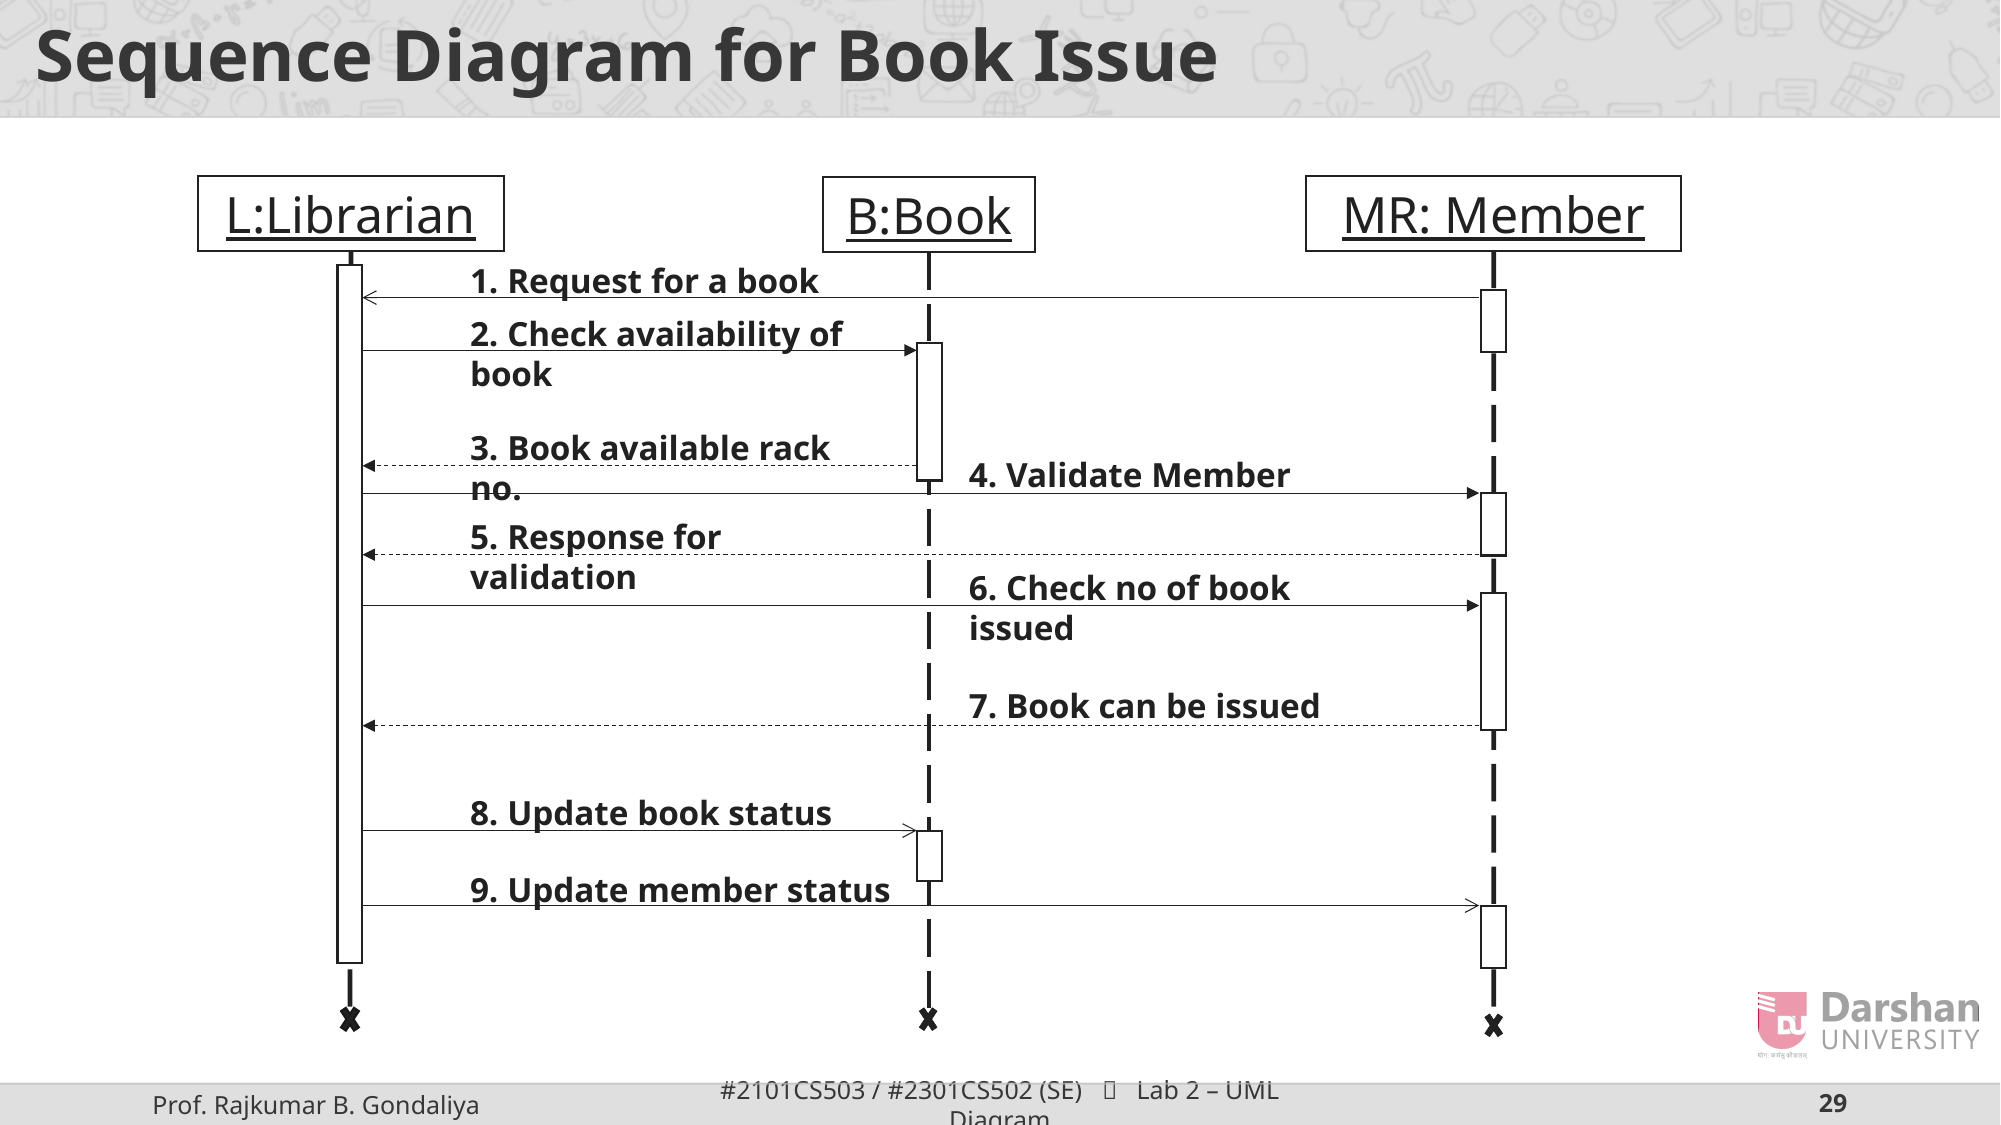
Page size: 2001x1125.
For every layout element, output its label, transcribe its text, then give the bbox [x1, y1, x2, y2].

text_box 9. Update member status [455, 861, 929, 905]
text_box 3. Book available rack no. [455, 466, 905, 493]
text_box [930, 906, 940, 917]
text_box [336, 264, 349, 964]
text_box 2. Check availability of book [455, 307, 905, 350]
text_box [916, 342, 929, 482]
text_box [1480, 905, 1493, 969]
text_box 7. Book can be issued [954, 677, 1363, 725]
text_box [930, 830, 943, 882]
text_box 2. Check availability of book [455, 351, 905, 400]
text_box [351, 264, 363, 964]
text_box 1. Request for a book [455, 298, 905, 307]
text_box 8. Update book status [455, 784, 929, 840]
text_box 1. Request for a book [455, 252, 905, 297]
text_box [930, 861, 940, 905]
text_box [1480, 592, 1493, 731]
text_box 3. Book available rack no. [455, 419, 905, 465]
text_box [1494, 289, 1507, 353]
title Sequence Diagram for Book Issue [0, 0, 2000, 117]
text_box [1483, 1012, 1505, 1039]
text_box 5. Response for validation [455, 555, 905, 604]
text_box 4. Validate Member [954, 494, 1363, 502]
text_box [1480, 289, 1493, 353]
text_box 4. Validate Member [954, 447, 1363, 493]
text_box turn off / shut-down [1758, 992, 1979, 1059]
text_box 5. Response for validation [455, 508, 905, 554]
text_box [1480, 492, 1493, 557]
text_box 6. Check no of book issued [954, 606, 1363, 655]
text_box [917, 1006, 939, 1033]
text_box B:Book [822, 176, 1036, 253]
text_box [916, 840, 929, 861]
text_box 6. Check no of book issued [954, 559, 1363, 605]
text_box 8. Update book status [930, 784, 940, 840]
text_box 7. Book can be issued [954, 726, 1363, 733]
text_box [1494, 492, 1507, 557]
text_box [1494, 905, 1507, 969]
text_box 9. Update member status [455, 906, 929, 917]
text_box L:Librarian [197, 175, 505, 252]
text_box [930, 342, 943, 482]
text_box 3. Book available rack no. [455, 494, 905, 508]
text_box [1494, 592, 1507, 731]
text_box MR: Member [1305, 175, 1682, 252]
text_box [339, 1006, 361, 1033]
